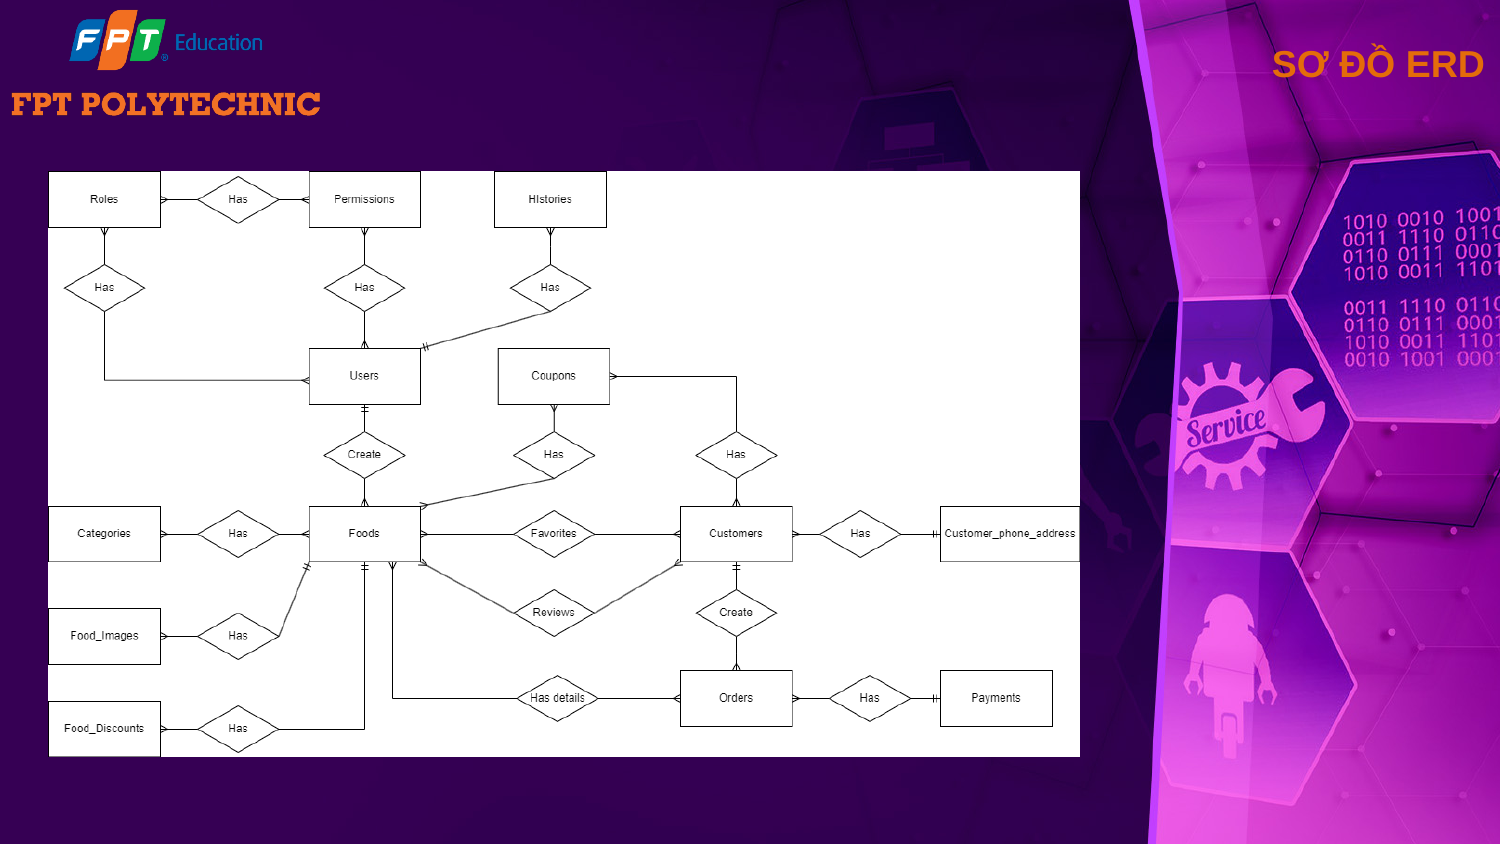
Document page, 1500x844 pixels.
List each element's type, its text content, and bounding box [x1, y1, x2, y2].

text_box SƠ ĐỒ ERD [954, 0, 1500, 126]
picture [0, 0, 1500, 844]
